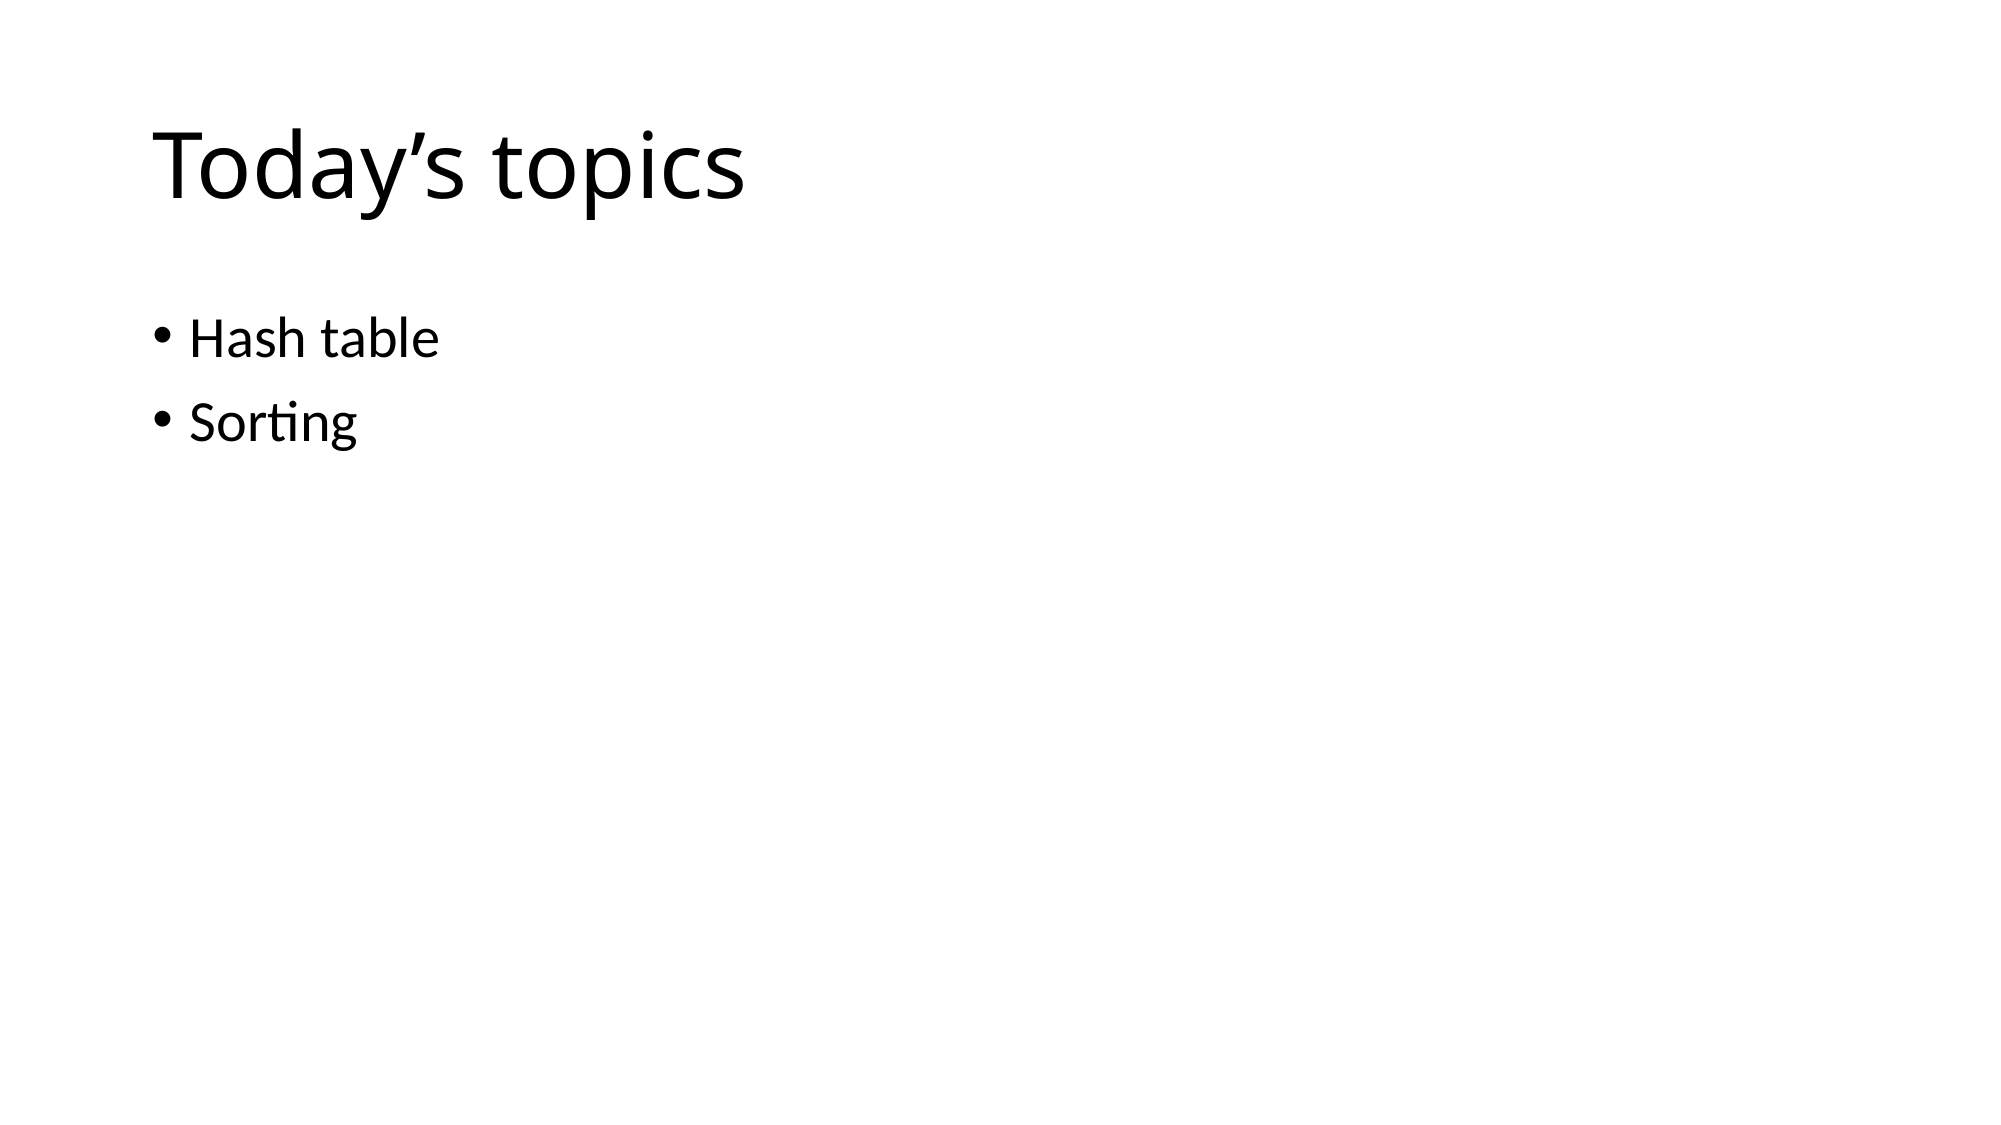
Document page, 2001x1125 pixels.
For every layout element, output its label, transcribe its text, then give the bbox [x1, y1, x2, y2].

title Today’s topics [137, 59, 1863, 278]
list Hash table Sorting [137, 299, 1863, 1014]
